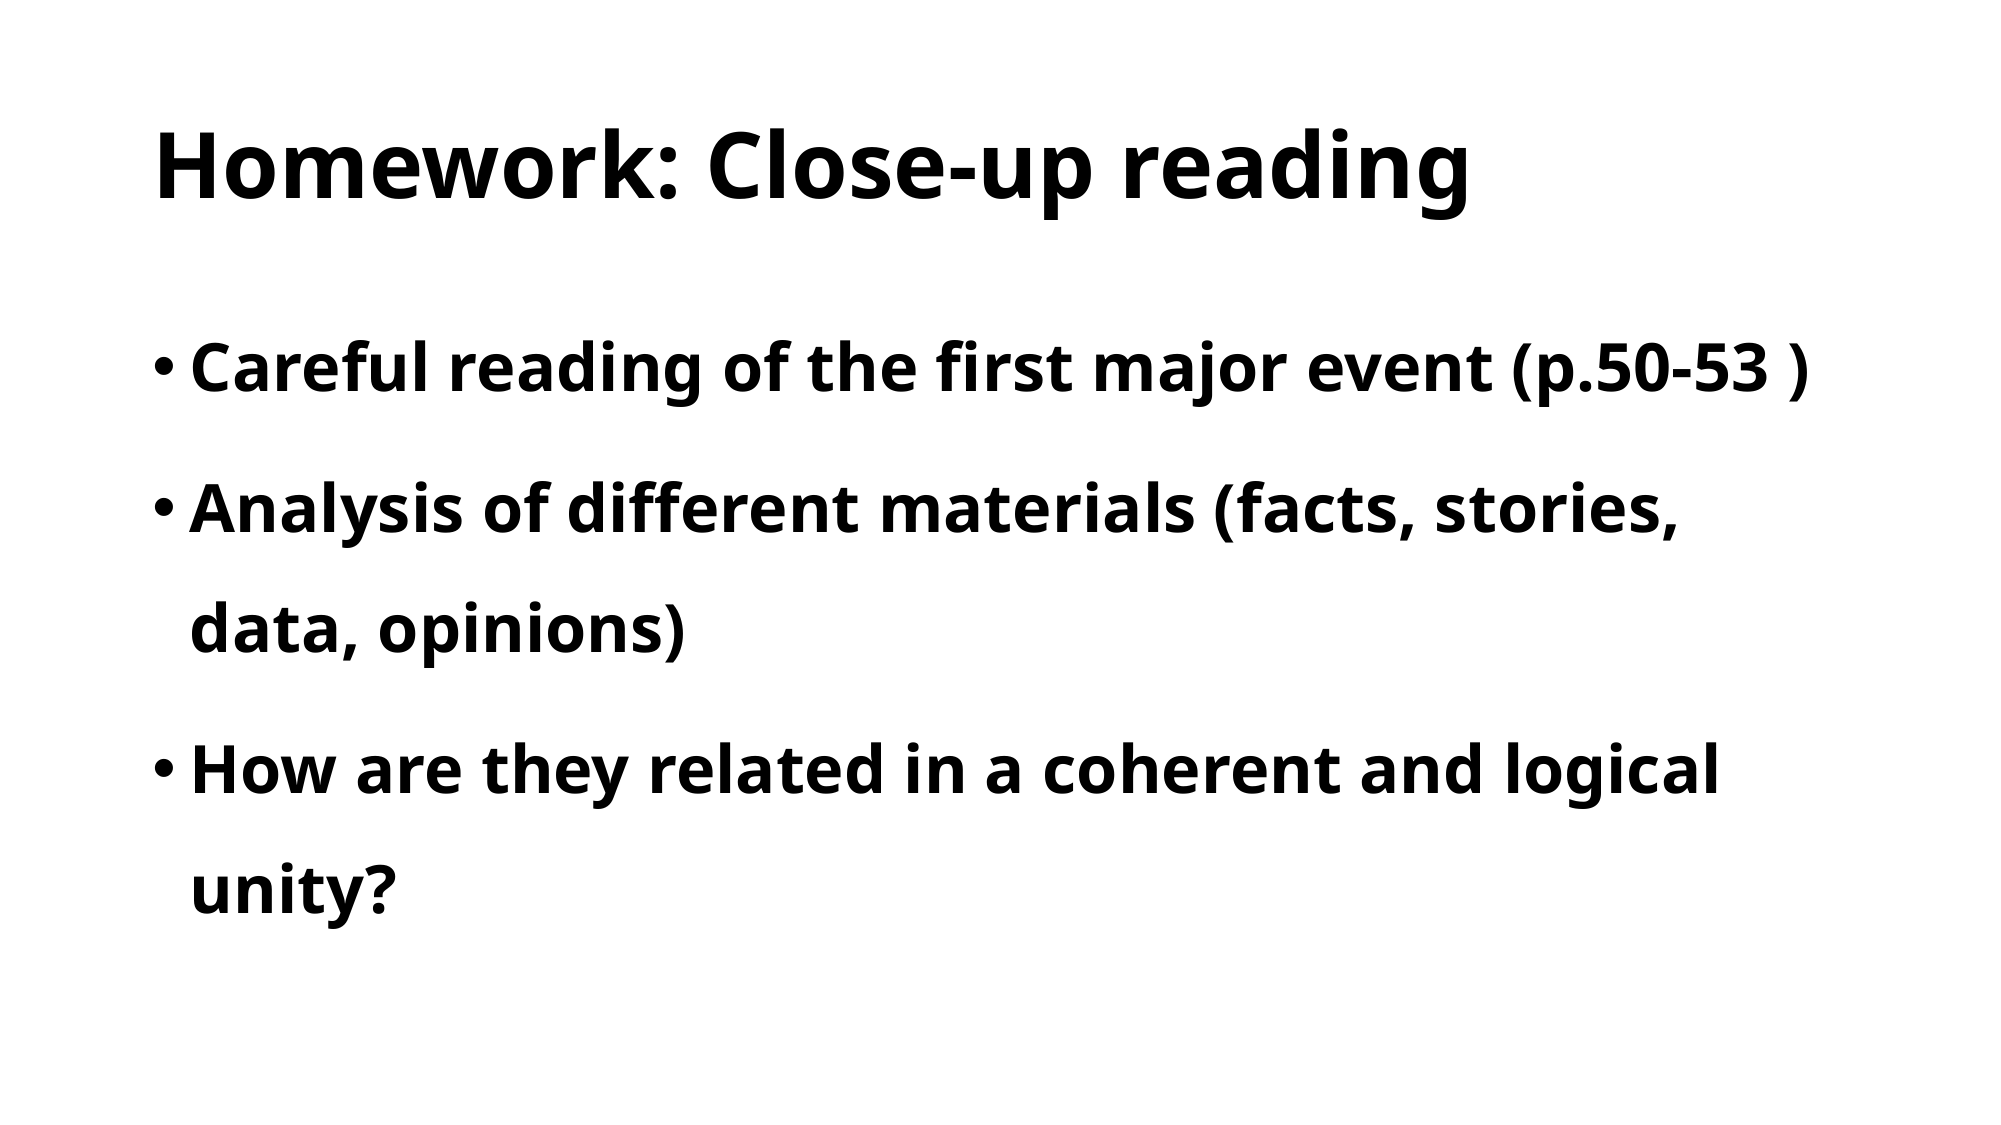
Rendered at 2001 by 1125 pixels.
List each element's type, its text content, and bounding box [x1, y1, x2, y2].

list Careful reading of the first major event (p.50-53 ) Analysis of different materials (facts, stories, data, opinions) How are they related in a coherent and logical unity? [137, 277, 1841, 1035]
title Homework: Close-up reading [137, 59, 1863, 278]
